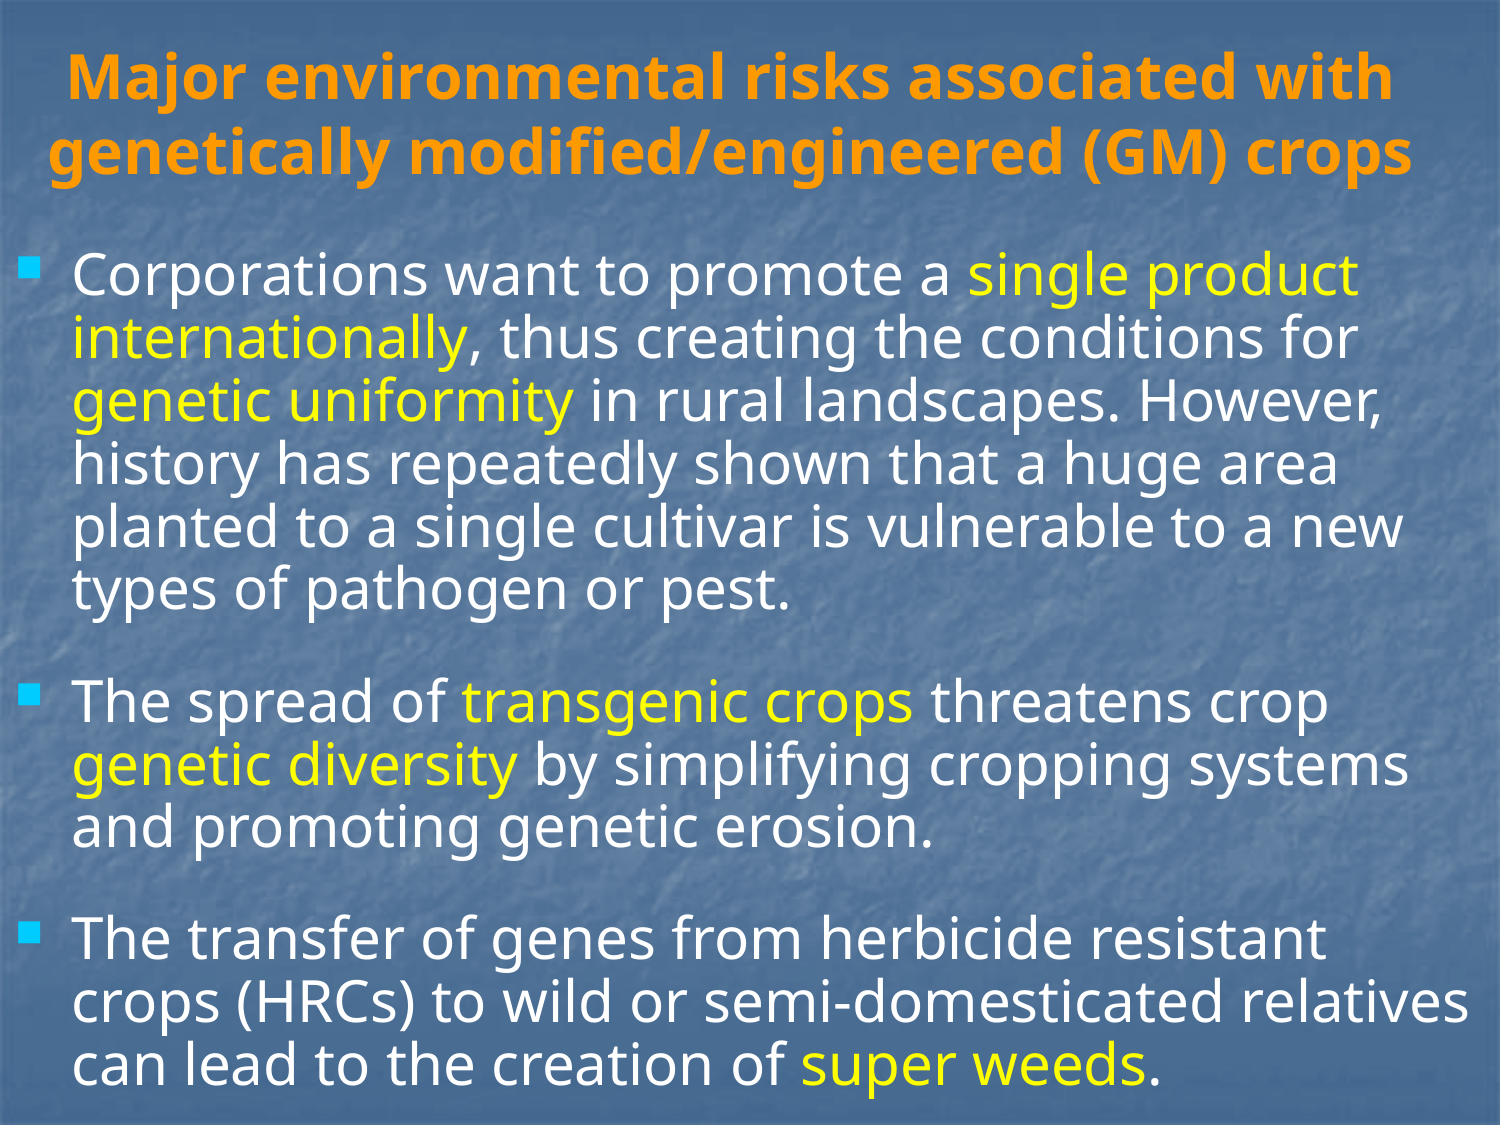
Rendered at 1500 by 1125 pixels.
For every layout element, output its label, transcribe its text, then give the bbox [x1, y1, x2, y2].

title Major environmental risks associated with genetically modified/engineered (GM) crops [0, 37, 1500, 188]
list Corporations want to promote a single product internationally, thus creating the conditions for genetic uniformity in rural landscapes. However, history has repeatedly shown that a huge area planted to a single cultivar is vulnerable to a new types of pathogen or pest. The spread of transgenic crops threatens crop genetic diversity by simplifying cropping systems and promoting genetic erosion. The transfer of genes from herbicide resistant crops (HRCs) to wild or semi-domesticated relatives can lead to the creation of super weeds. [0, 237, 1500, 1125]
